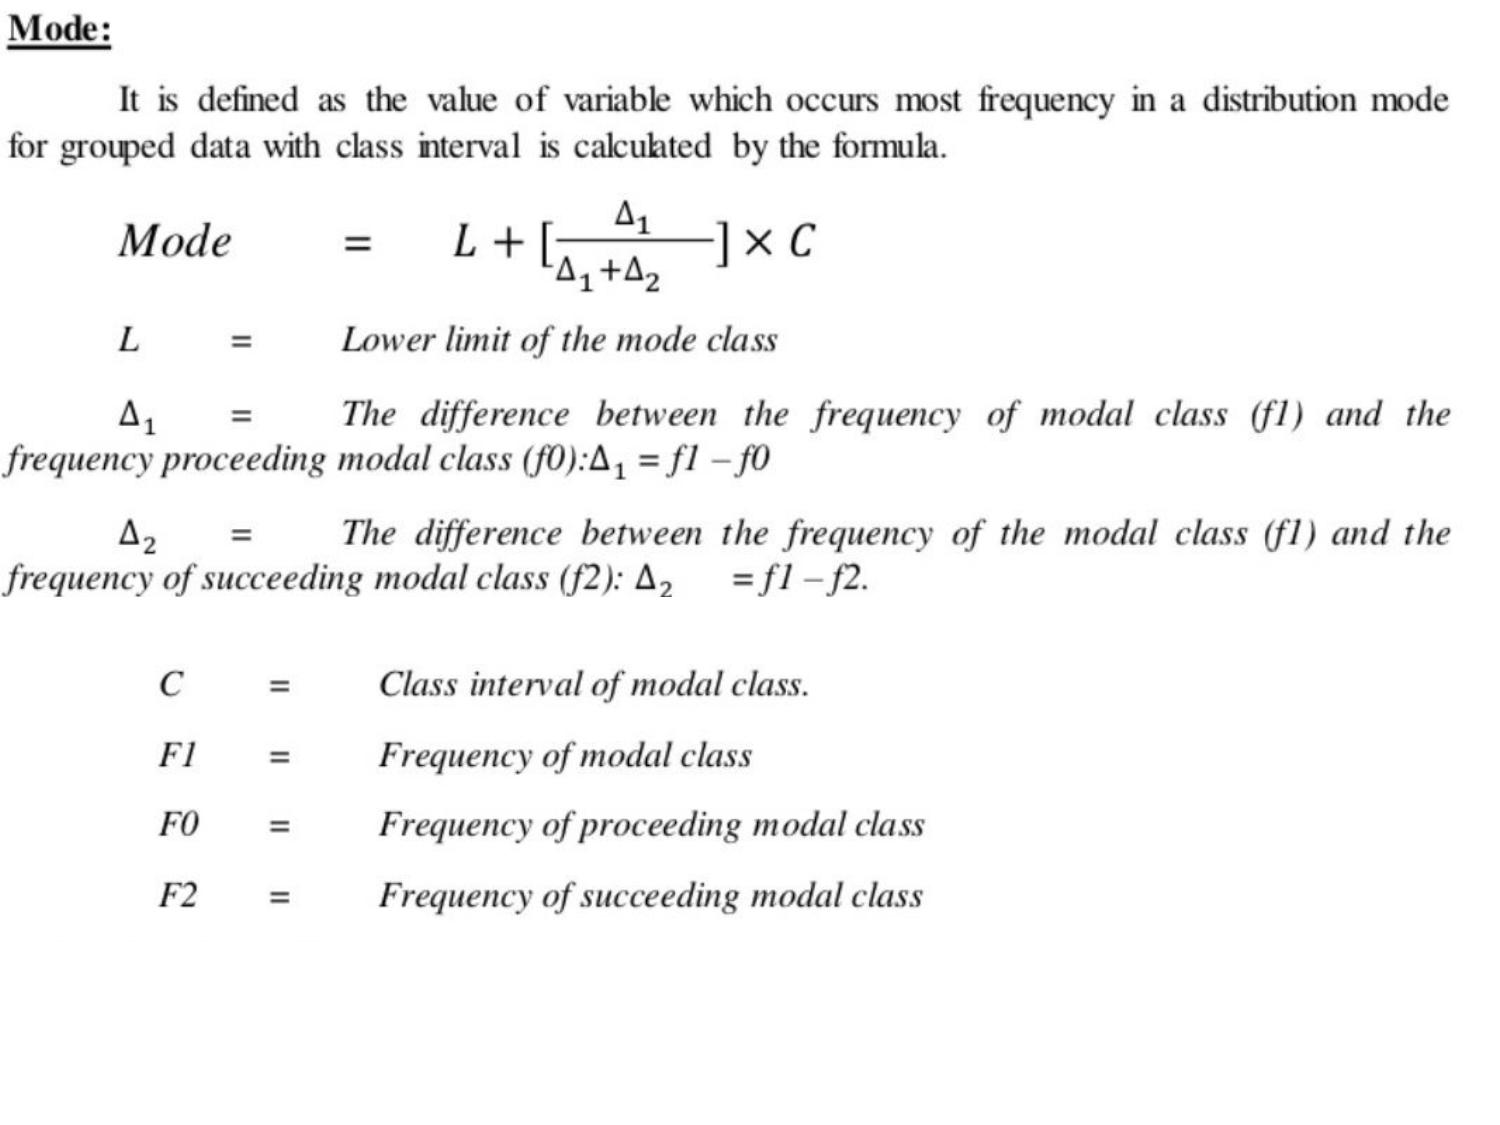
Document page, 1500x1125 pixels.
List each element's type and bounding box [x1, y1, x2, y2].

picture [0, 0, 1500, 942]
